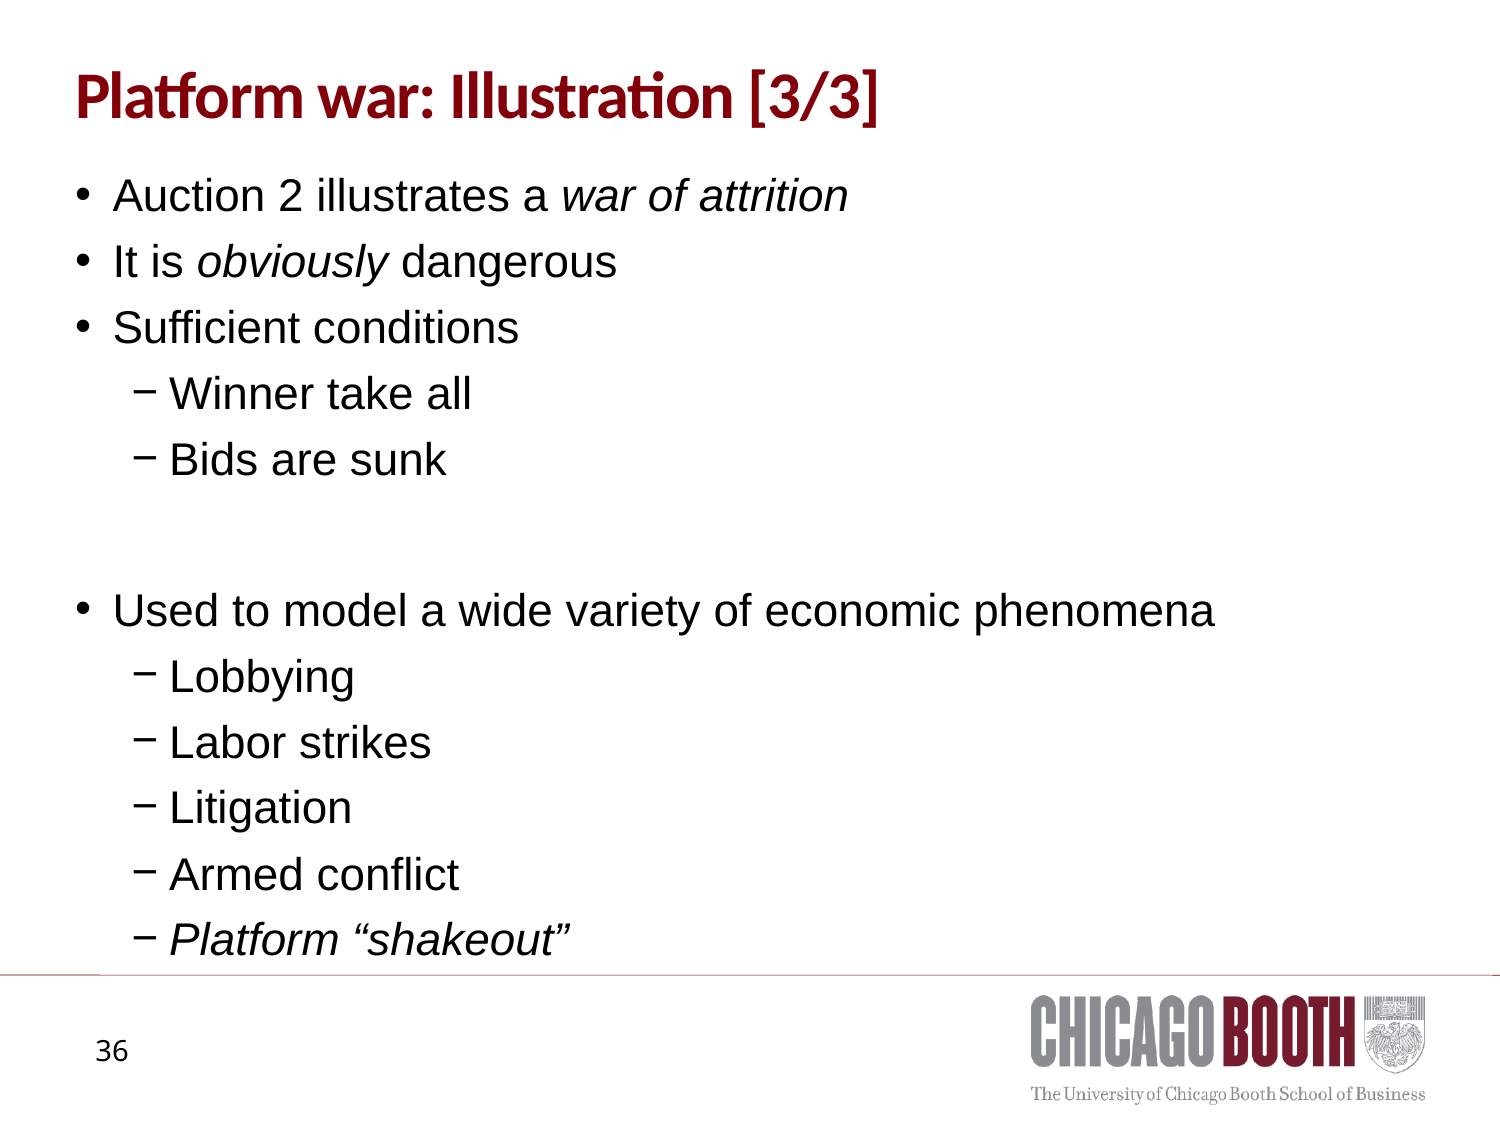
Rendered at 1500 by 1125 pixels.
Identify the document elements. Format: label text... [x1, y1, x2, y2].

list Auction 2 illustrates a war of attrition It is obviously dangerous Sufficient conditions Winner take all Bids are sunk Used to model a wide variety of economic phenomena Lobbying Labor strikes Litigation Armed conflict Platform “shakeout” [74, 165, 1426, 948]
title Platform war: Illustration [3/3] [74, 43, 1426, 134]
picture [1031, 995, 1425, 1105]
